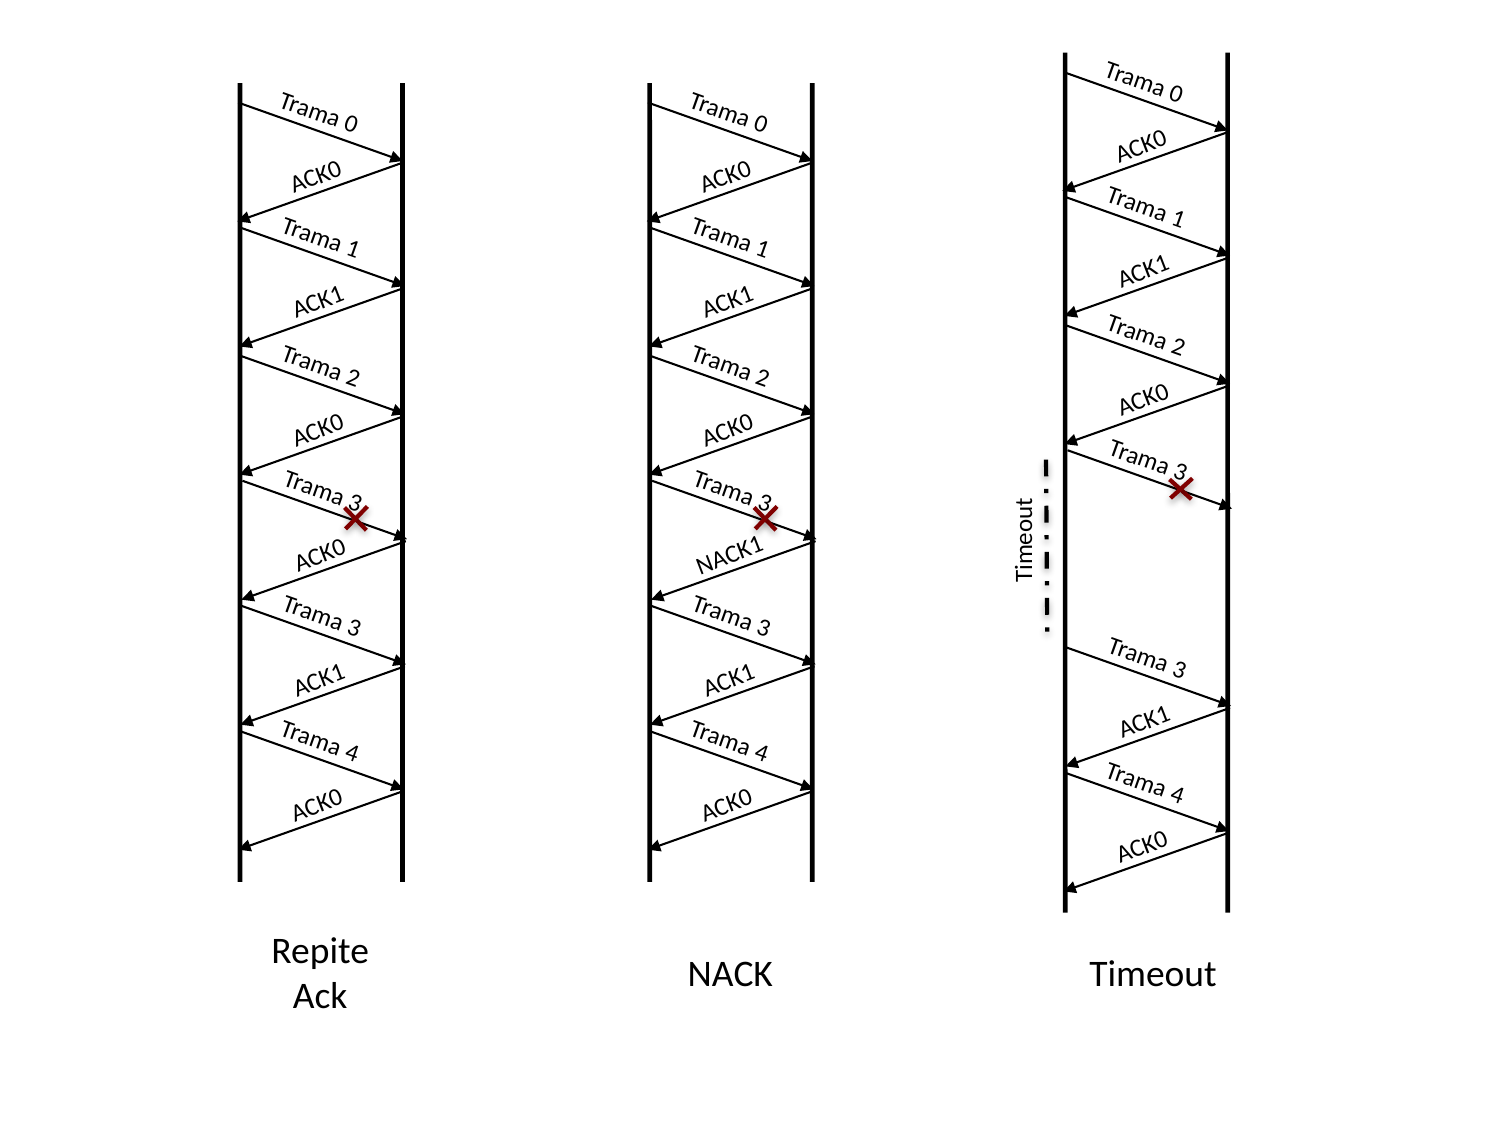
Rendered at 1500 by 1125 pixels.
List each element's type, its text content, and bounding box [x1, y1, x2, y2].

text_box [646, 82, 817, 883]
text_box NACK [672, 941, 788, 1002]
text_box Repite Ack [256, 918, 384, 1024]
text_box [999, 52, 1233, 913]
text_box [236, 82, 408, 883]
text_box Timeout [1074, 941, 1232, 1002]
